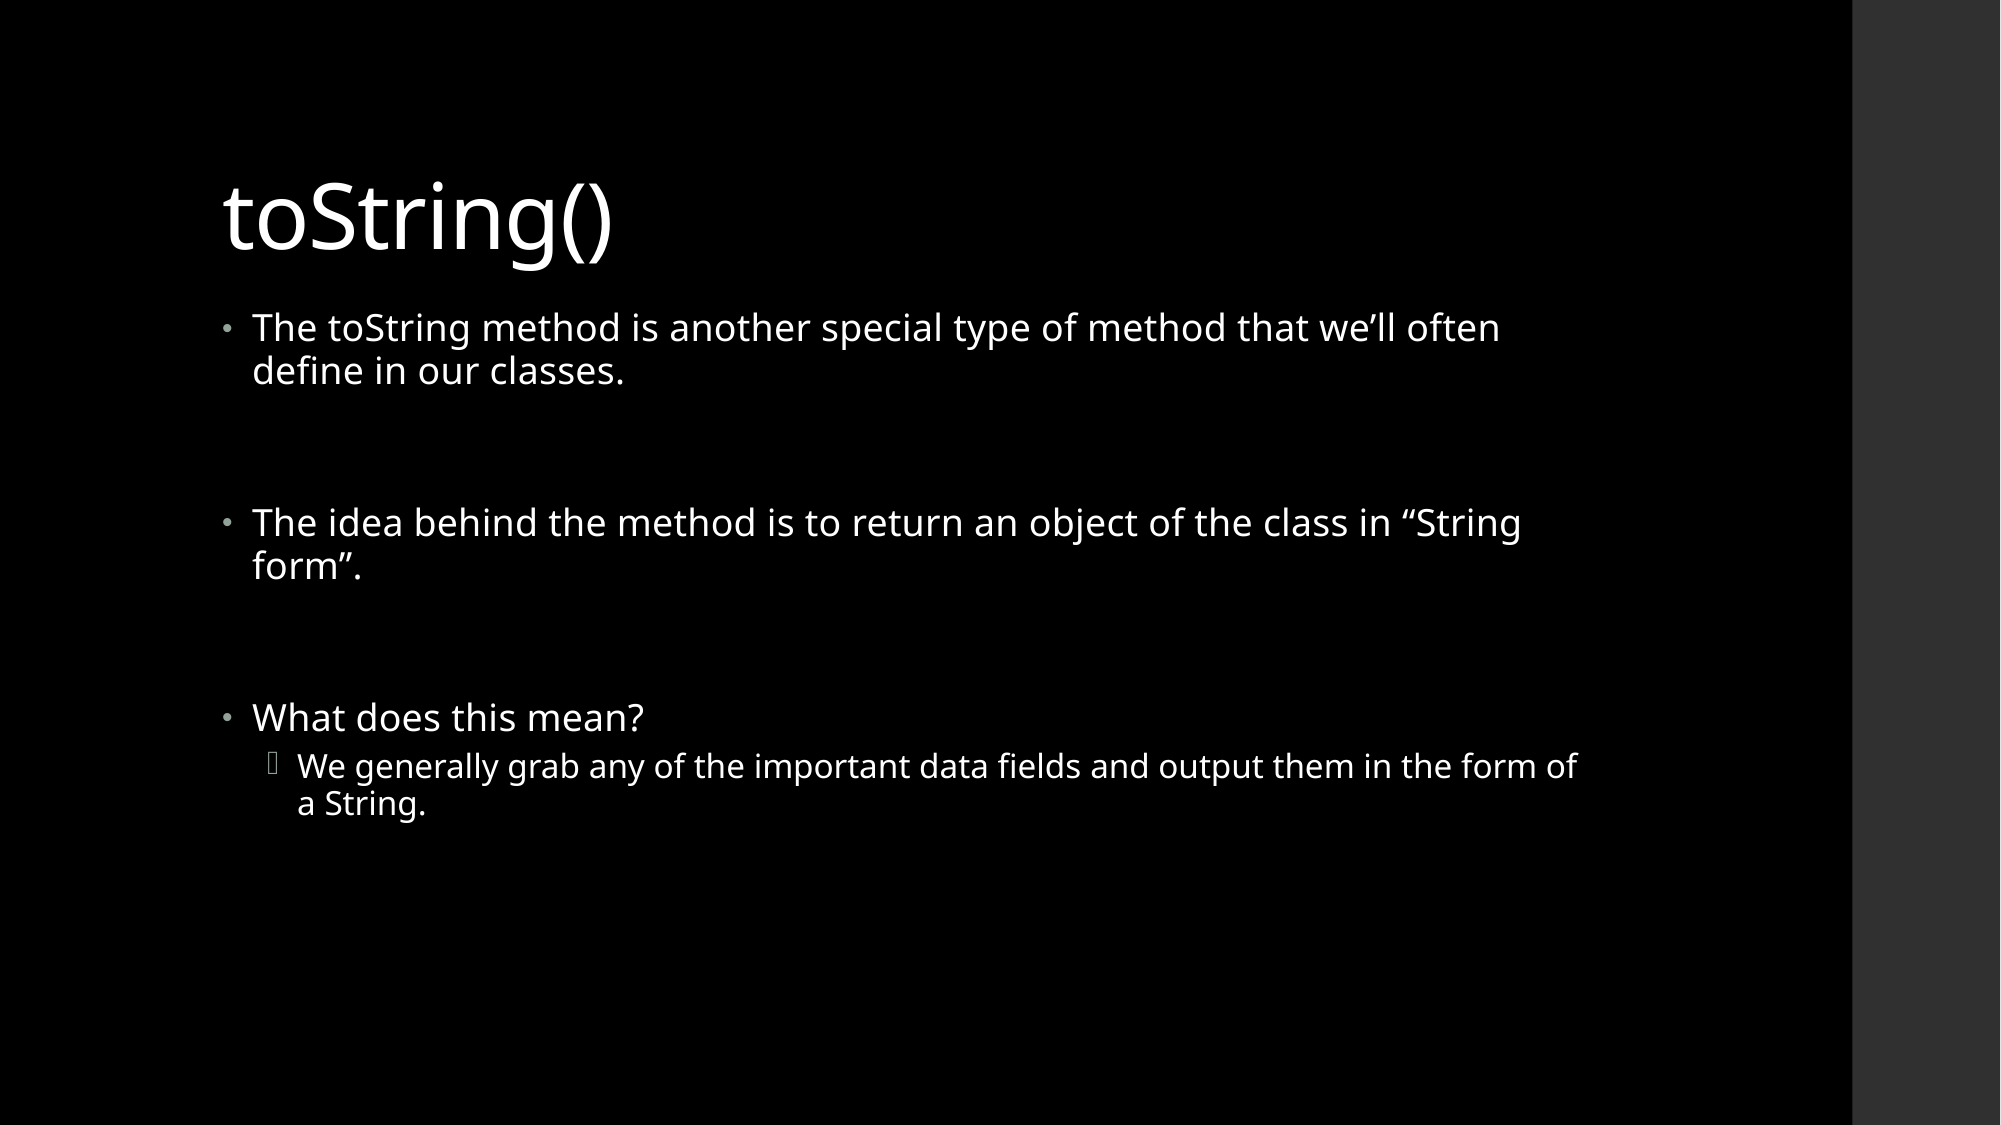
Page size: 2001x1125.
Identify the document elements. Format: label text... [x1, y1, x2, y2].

title toString() [206, 60, 1797, 278]
list The toString method is another special type of method that we’ll often define in our classes. The idea behind the method is to return an object of the class in “String form”. What does this mean? We generally grab any of the important data fields and output them in the form of a String. [206, 299, 1617, 1014]
